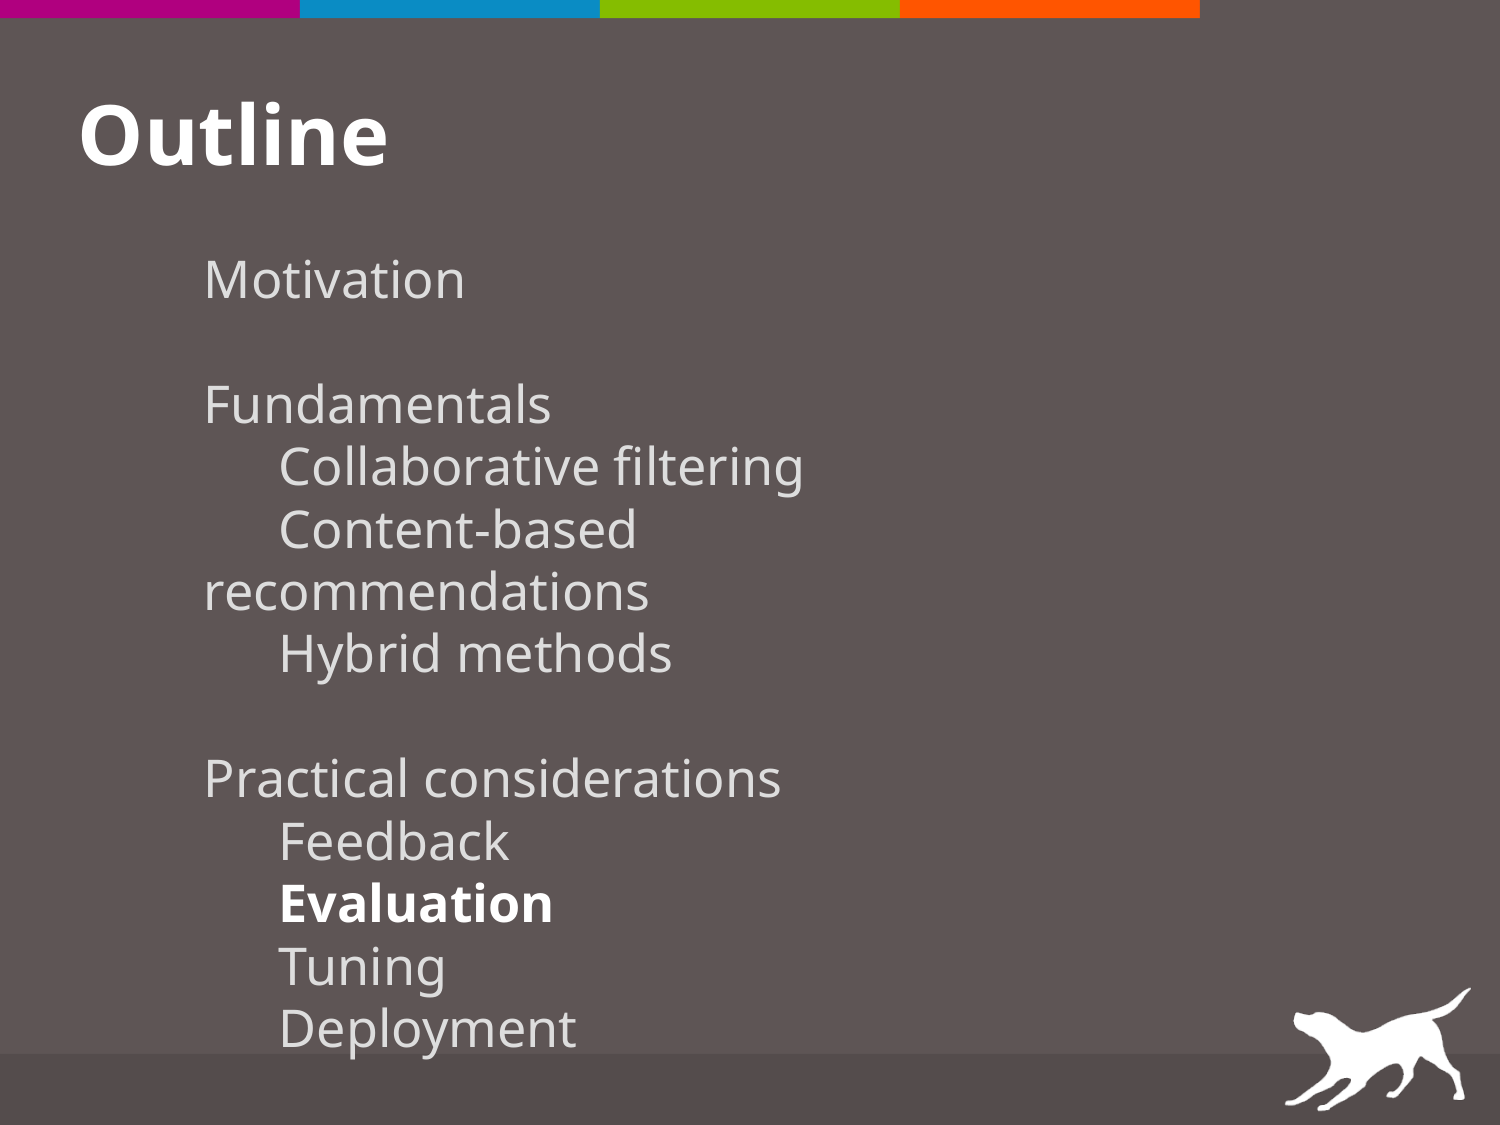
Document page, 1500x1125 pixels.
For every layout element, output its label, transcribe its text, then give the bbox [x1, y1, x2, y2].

text_box Motivation Fundamentals Collaborative filtering Content-based recommendations Hybrid methods Practical considerations Feedback Evaluation Tuning Deployment [203, 246, 1025, 996]
title Outline [77, 67, 1390, 198]
slide_number [1074, 1011, 1426, 1074]
picture [1280, 984, 1478, 1114]
